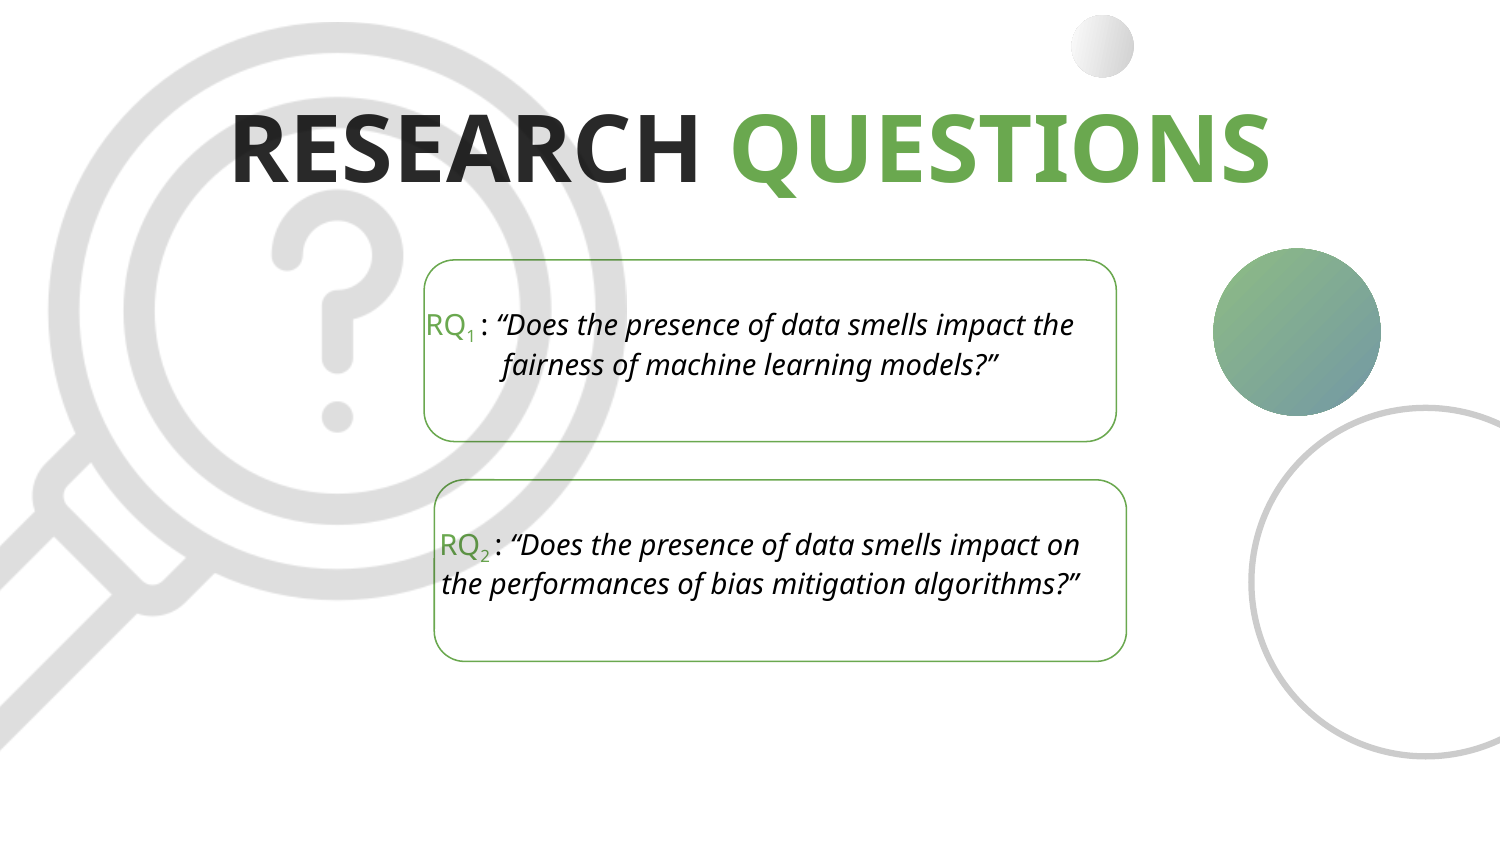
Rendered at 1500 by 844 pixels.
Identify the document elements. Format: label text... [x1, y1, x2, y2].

text_box RQ2 : “Does the presence of data smells impact on the performances of bias mitigation algorithms?” [632, 518, 1107, 609]
picture [0, 21, 627, 822]
text_box RQ1 : “Does the presence of data smells impact the fairness of machine learning models?” [632, 298, 1097, 389]
text_box [632, 479, 1127, 662]
text_box [1251, 407, 1500, 757]
text_box [1213, 248, 1381, 416]
text_box [632, 259, 1117, 442]
title RESEARCH QUESTIONS [632, 73, 1384, 214]
